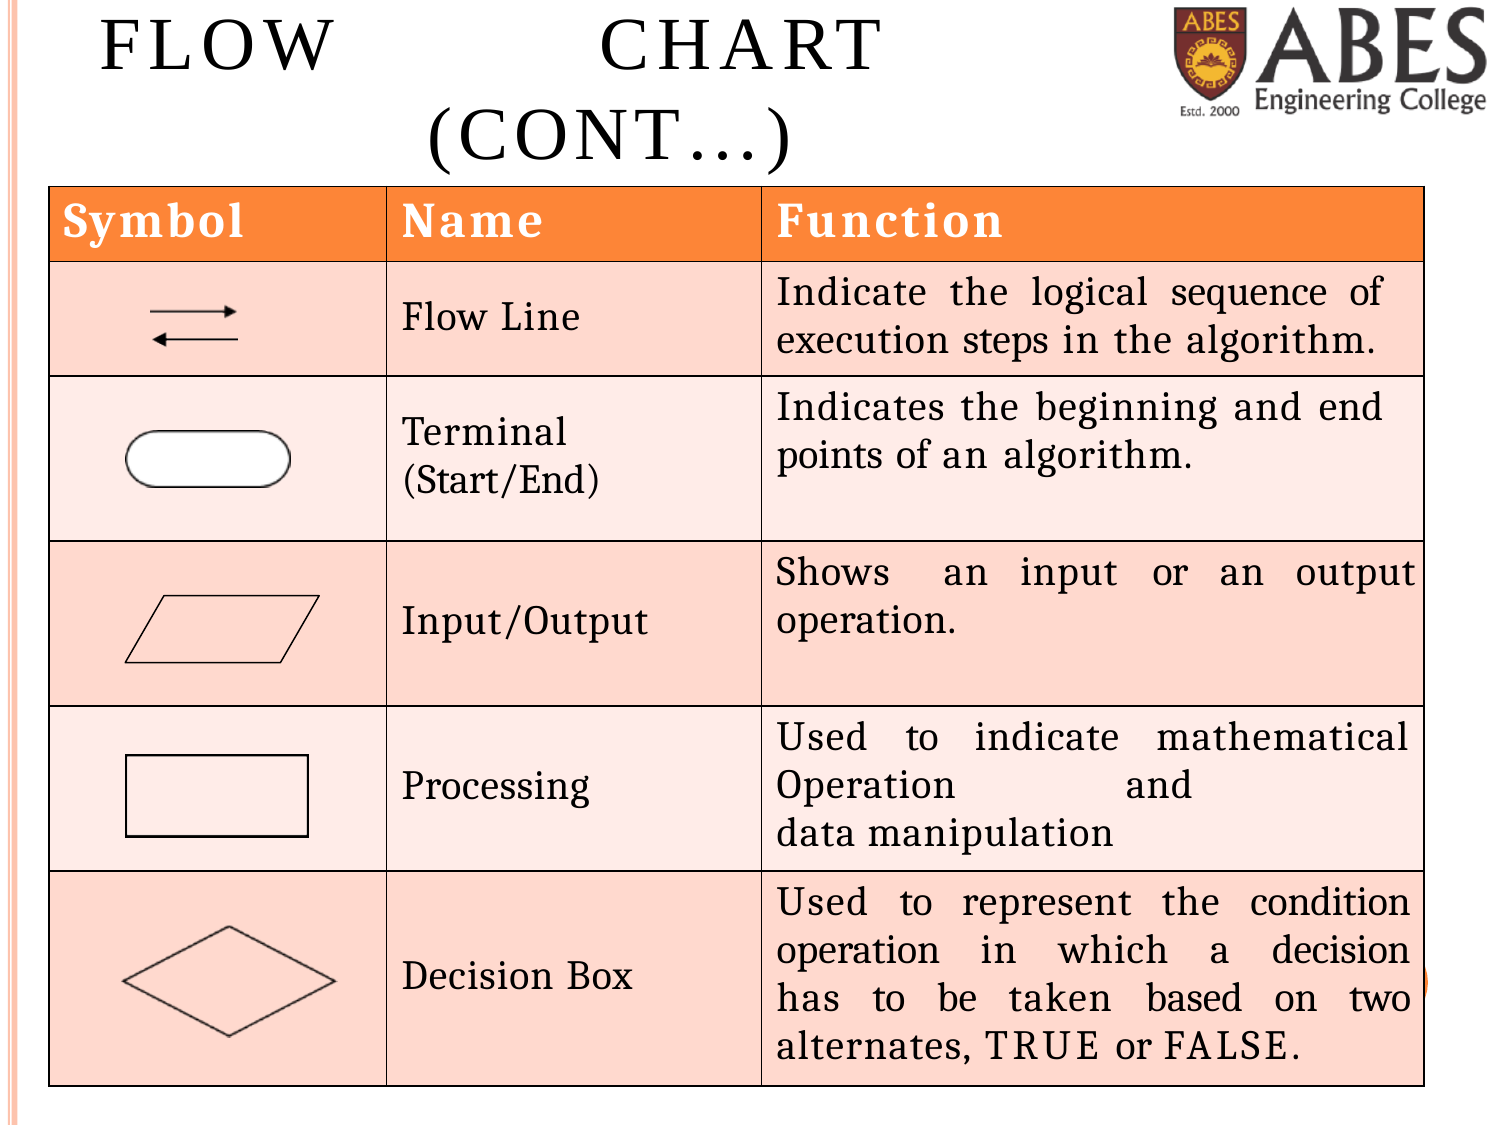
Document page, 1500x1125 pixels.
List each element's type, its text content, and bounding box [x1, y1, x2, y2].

table_cell Input/Output [387, 542, 761, 705]
picture [120, 924, 338, 1039]
table_cell Shows an input or an output operation. [762, 542, 1423, 705]
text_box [137, 298, 251, 355]
text_box [11, 0, 18, 1125]
picture [1157, 0, 1500, 125]
table_cell Used to represent the condition operation in which a decision has to be taken based on two alternates, TRUE or FALSE. [762, 872, 1423, 1085]
table_cell Processing [387, 707, 761, 870]
table_cell [50, 872, 386, 1085]
table_cell Flow Line [387, 262, 761, 375]
table_cell [50, 377, 386, 540]
table_cell Terminal (Start/End) [387, 377, 761, 540]
picture [124, 754, 310, 838]
table_cell [50, 707, 386, 870]
title Flow Chart (Cont…) [75, 0, 913, 179]
table_cell Decision Box [387, 872, 761, 1085]
table_header Symbol [50, 187, 386, 261]
table_cell [50, 262, 386, 375]
table_cell Indicates the beginning and end points of an algorithm. [762, 377, 1423, 540]
table_header Name [387, 187, 761, 261]
table_cell [50, 542, 386, 705]
text_box [125, 595, 320, 663]
table_header Function [762, 187, 1423, 261]
table_cell Used to indicate mathematical Operation and data manipulation [762, 707, 1423, 870]
table_cell Indicate the logical sequence of execution steps in the algorithm. [762, 262, 1423, 375]
picture [124, 430, 292, 488]
